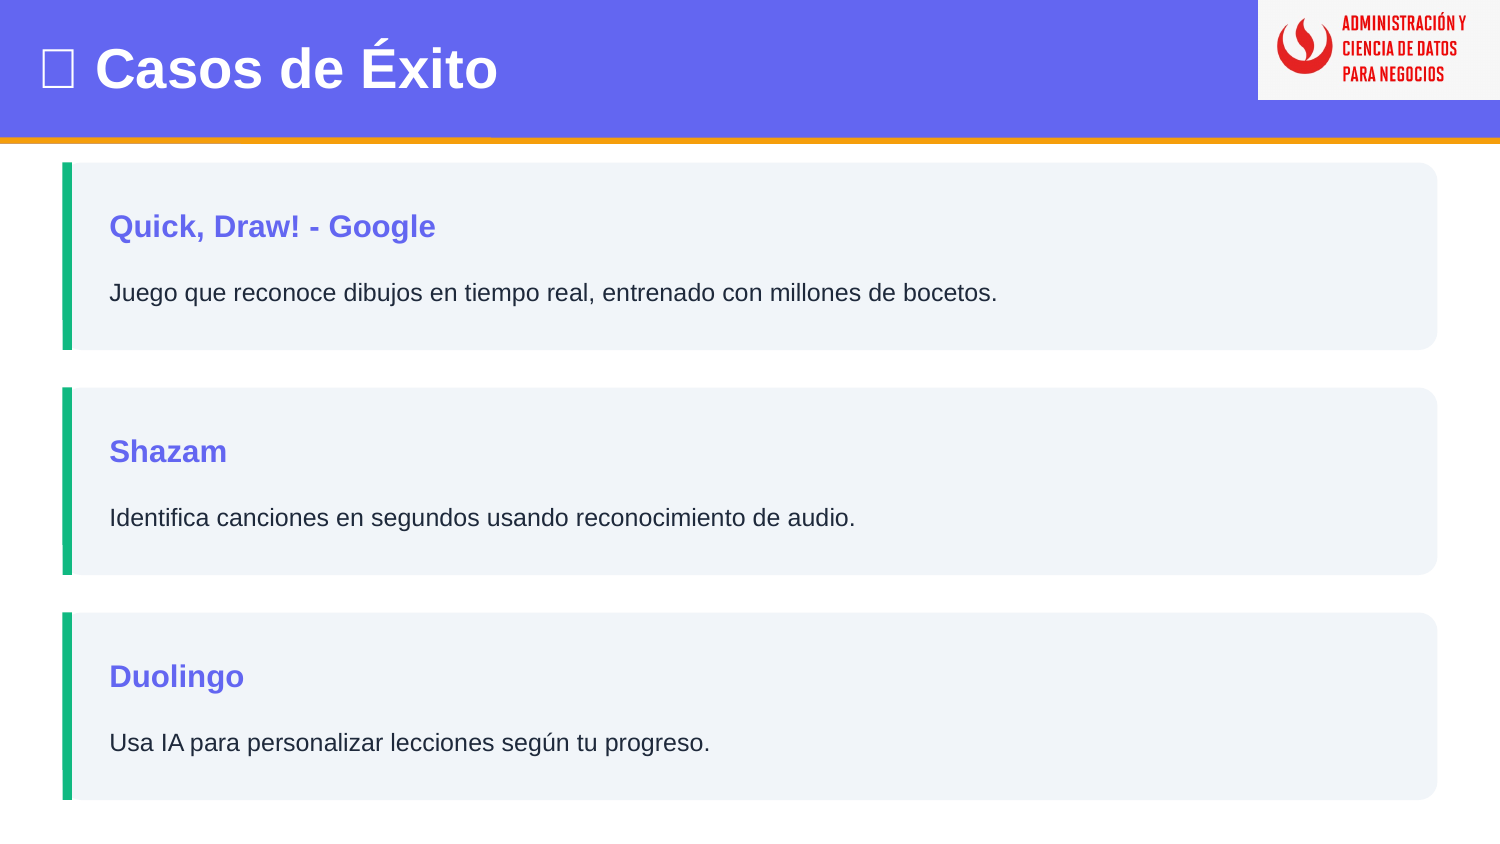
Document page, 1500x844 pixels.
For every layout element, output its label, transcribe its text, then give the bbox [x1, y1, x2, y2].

text_box [68, 162, 1438, 351]
text_box [62, 169, 67, 344]
text_box 🌟 Casos de Éxito [37, 37, 766, 100]
text_box Juego que reconoce dibujos en tiempo real, entrenado con millones de bocetos. [109, 268, 1426, 307]
text_box [62, 394, 67, 569]
text_box Usa IA para personalizar lecciones según tu progreso. [109, 718, 1426, 757]
text_box [0, 0, 1500, 140]
text_box Duolingo [109, 650, 1426, 694]
text_box [68, 612, 1438, 801]
text_box [62, 619, 67, 794]
text_box [68, 387, 1438, 576]
picture [1258, 0, 1500, 100]
text_box Quick, Draw! - Google [109, 200, 1426, 244]
text_box Identifica canciones en segundos usando reconocimiento de audio. [109, 493, 1426, 532]
text_box Shazam [109, 425, 1426, 469]
